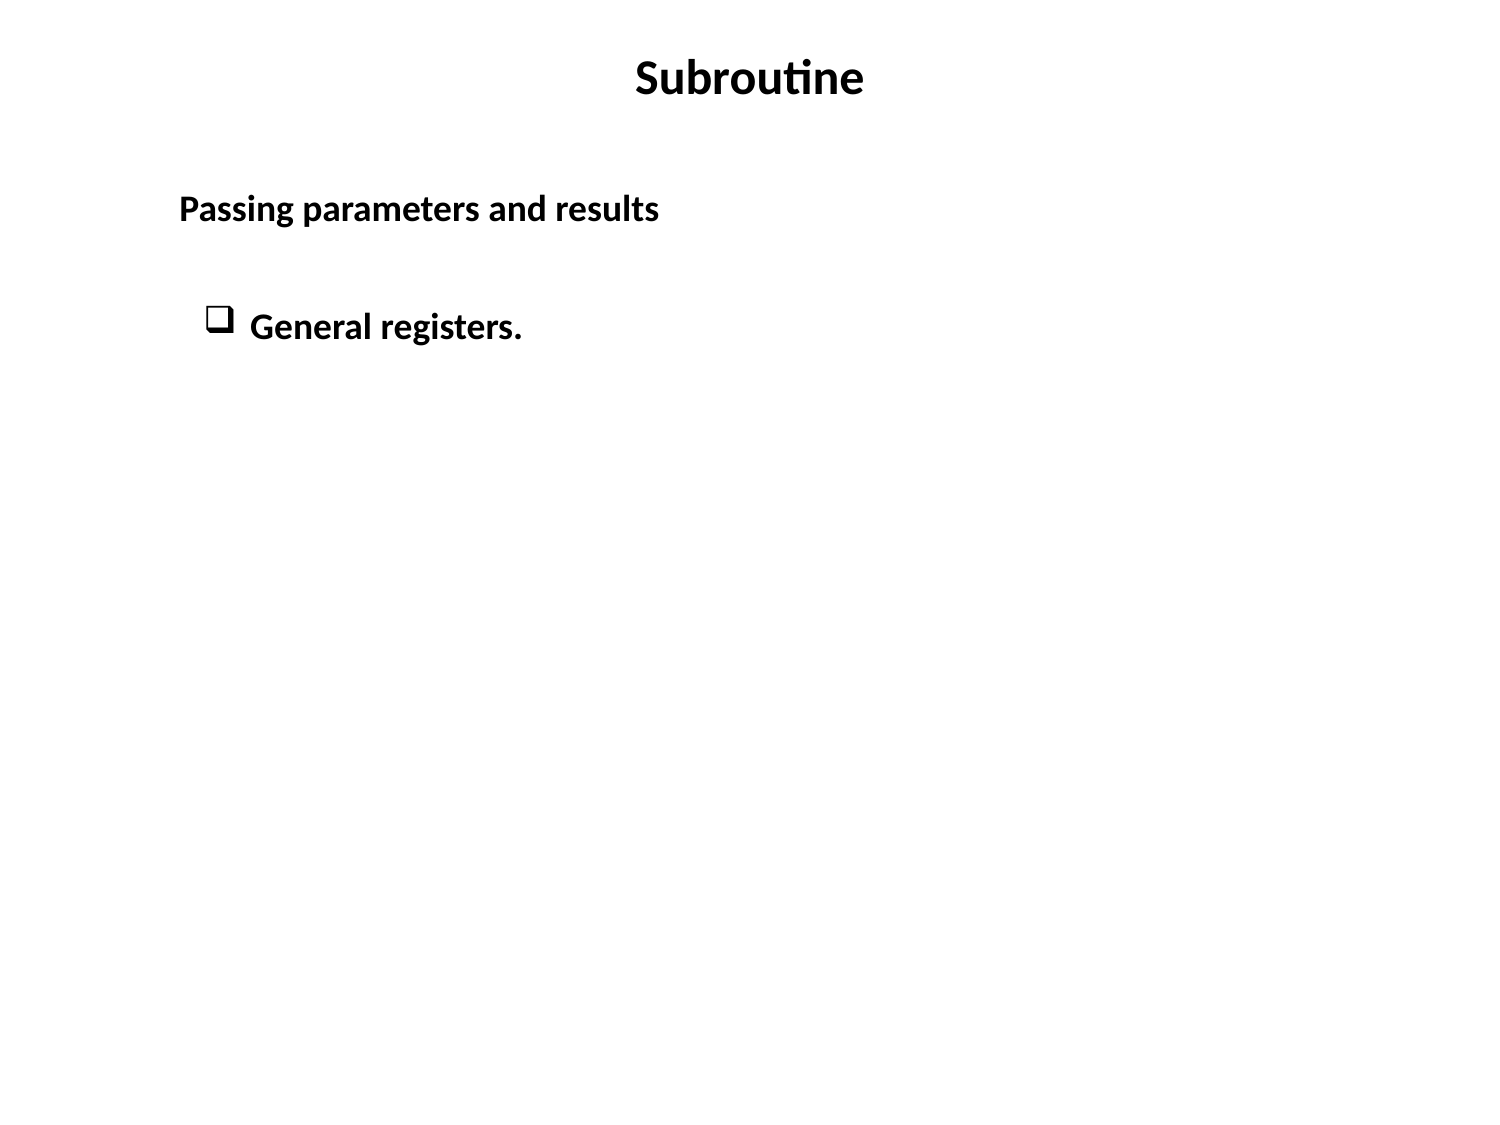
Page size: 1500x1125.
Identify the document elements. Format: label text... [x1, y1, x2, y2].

text_box General registers. [188, 249, 539, 400]
text_box Passing parameters and results [164, 176, 676, 237]
text_box Subroutine [0, 37, 1500, 113]
